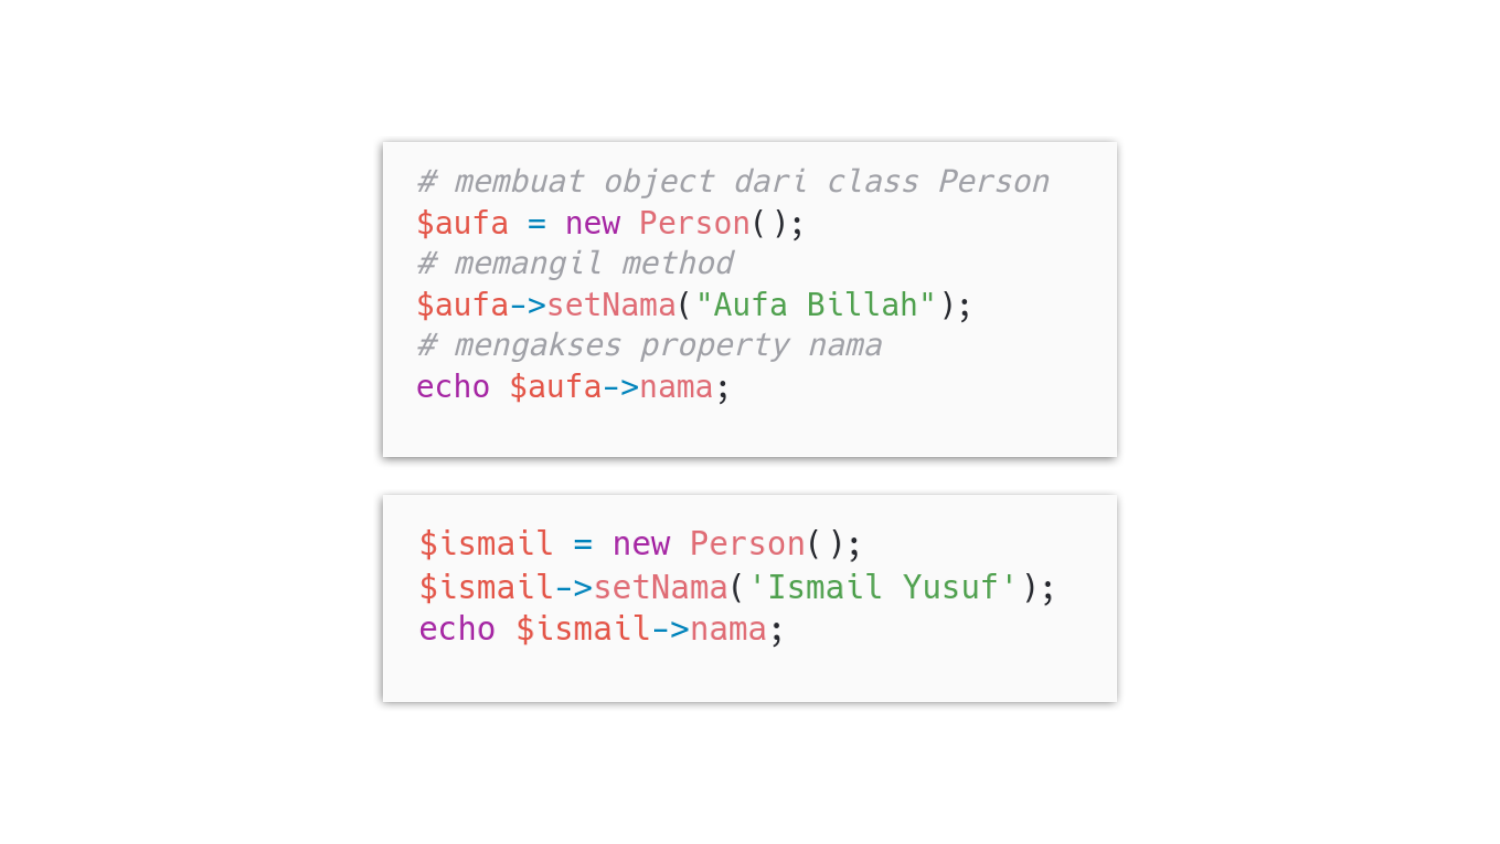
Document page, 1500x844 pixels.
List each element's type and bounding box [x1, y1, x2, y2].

picture [382, 495, 1118, 702]
picture [382, 141, 1118, 457]
